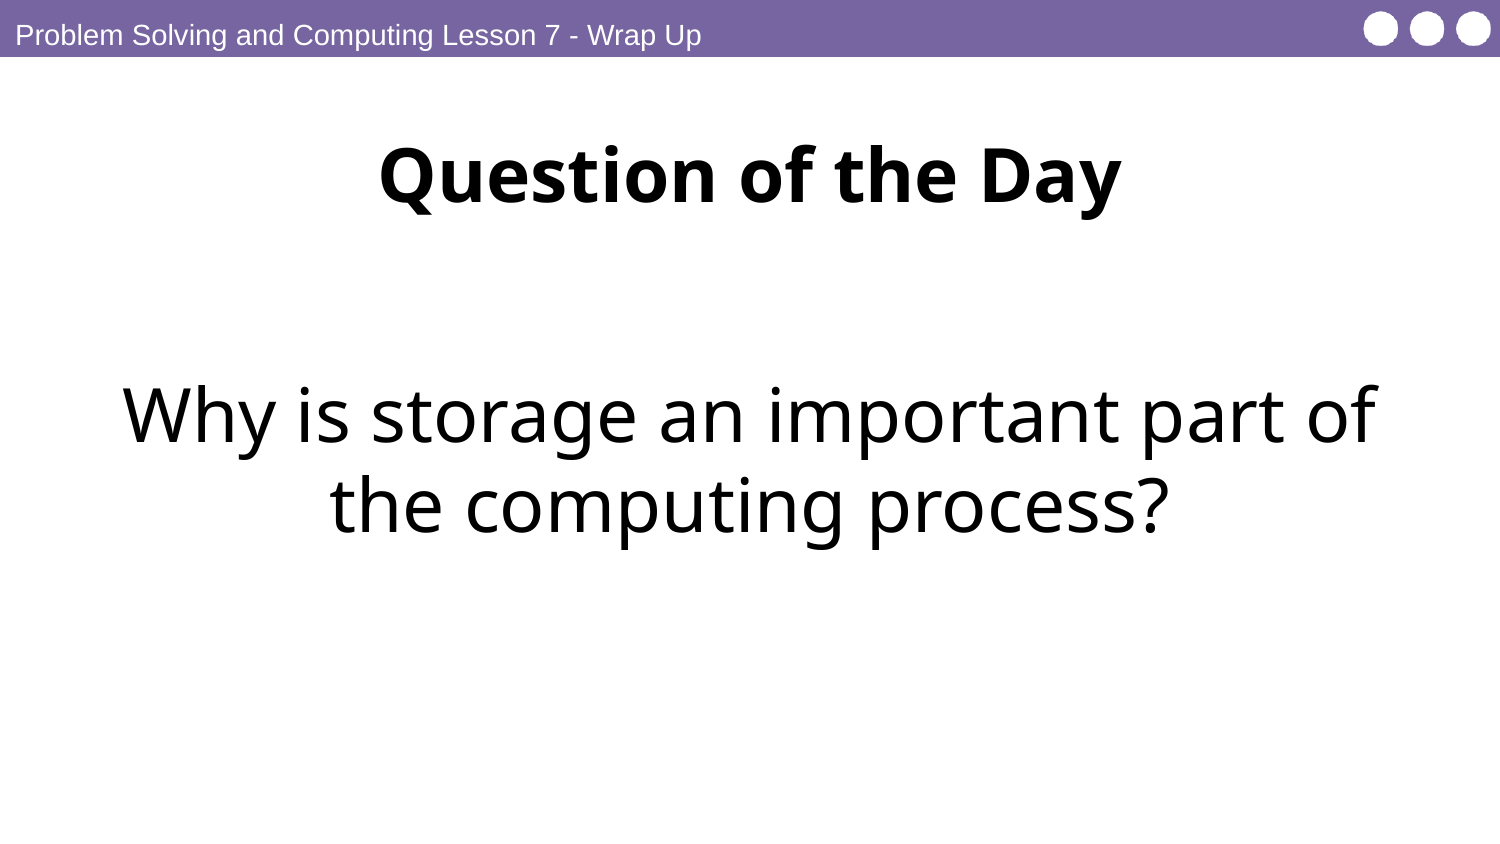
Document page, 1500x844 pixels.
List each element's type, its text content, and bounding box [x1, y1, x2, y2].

text_box Problem Solving and Computing Lesson 7 - Wrap Up [0, 0, 750, 58]
text_box Question of the Day Why is storage an important part of the computing process? [85, 112, 1415, 806]
picture [0, 0, 1500, 844]
